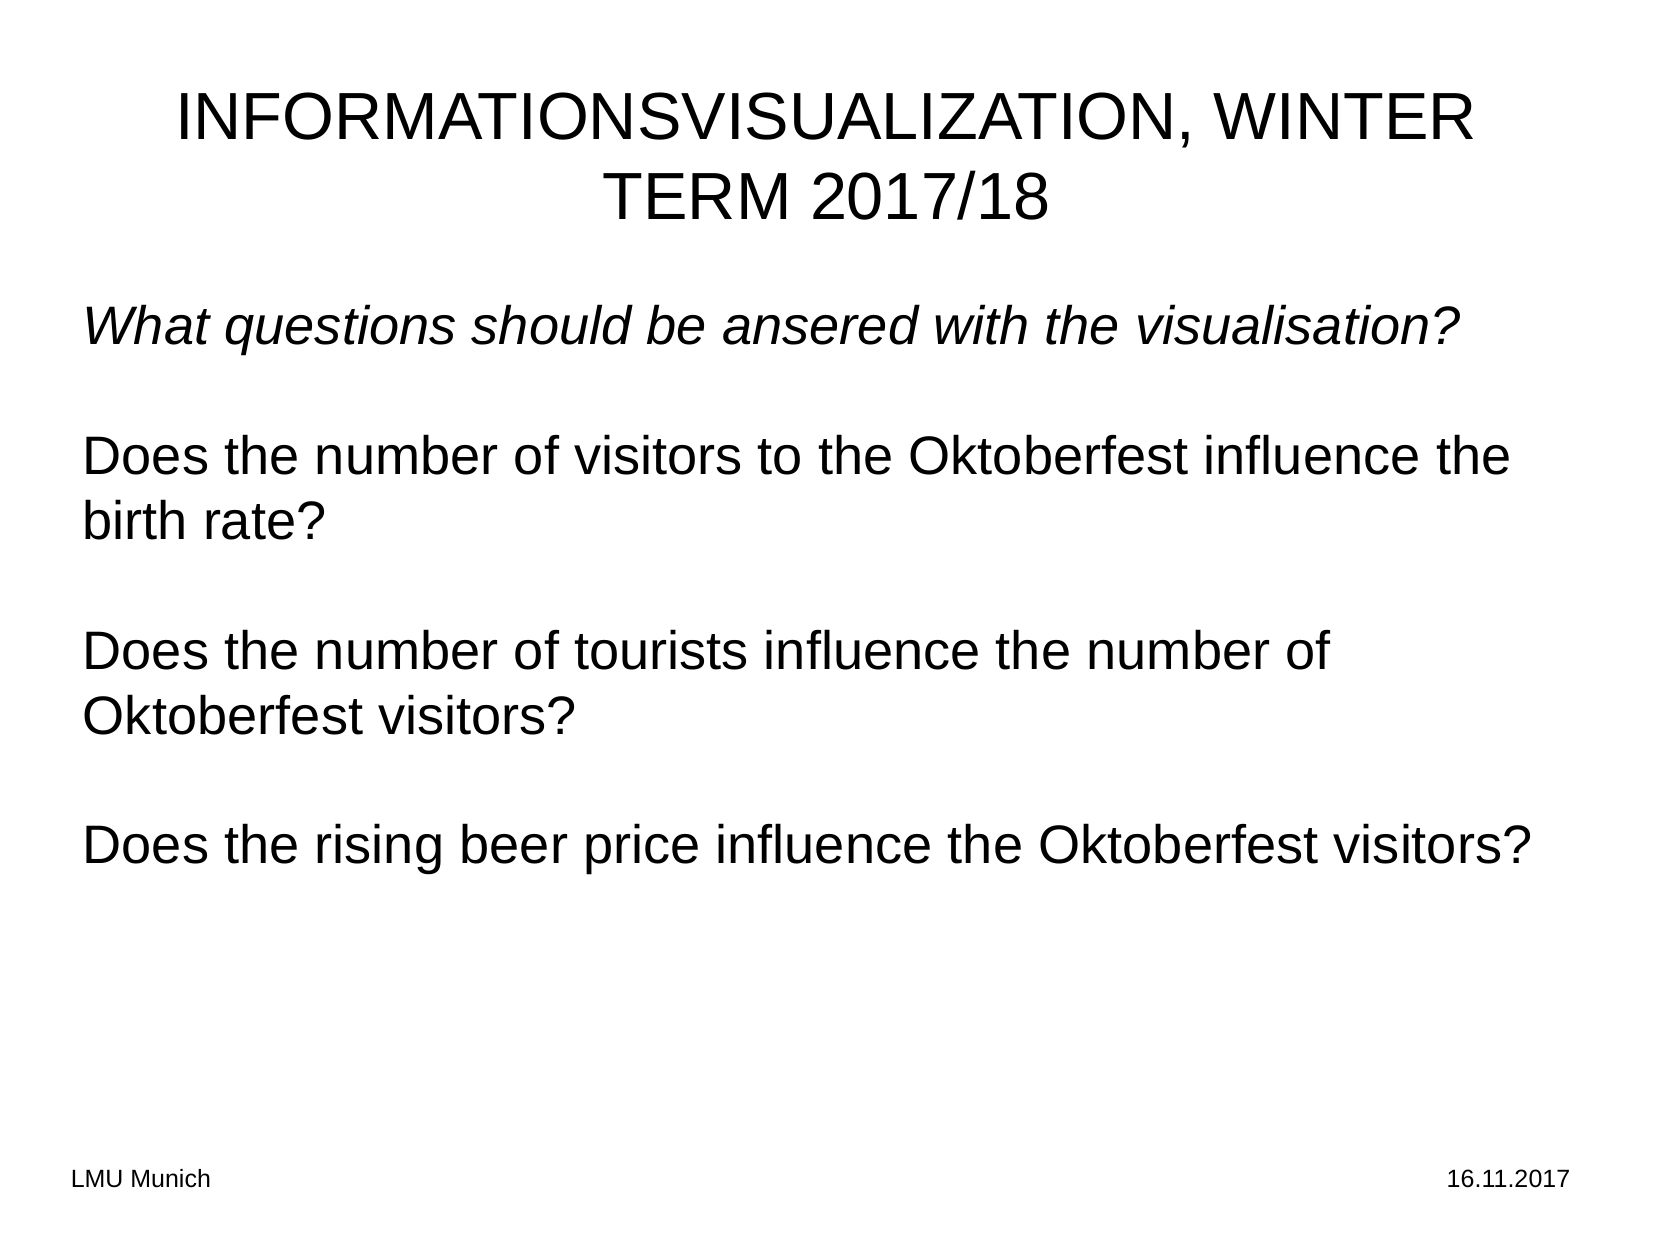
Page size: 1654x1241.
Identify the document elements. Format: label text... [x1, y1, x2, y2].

text_box LMU Munich [70, 1163, 236, 1192]
text_box What questions should be ansered with the visualisation? Does the number of visitors to the Oktoberfest influence the birth rate? Does the number of tourists influence the number of Oktoberfest visitors? Does the rising beer price influence the Oktoberfest visitors? [82, 290, 1571, 1010]
text_box 16.11.2017 [1405, 1163, 1571, 1192]
text_box INFORMATIONSVISUALIZATION, WINTER TERM 2017/18 [82, 49, 1571, 257]
